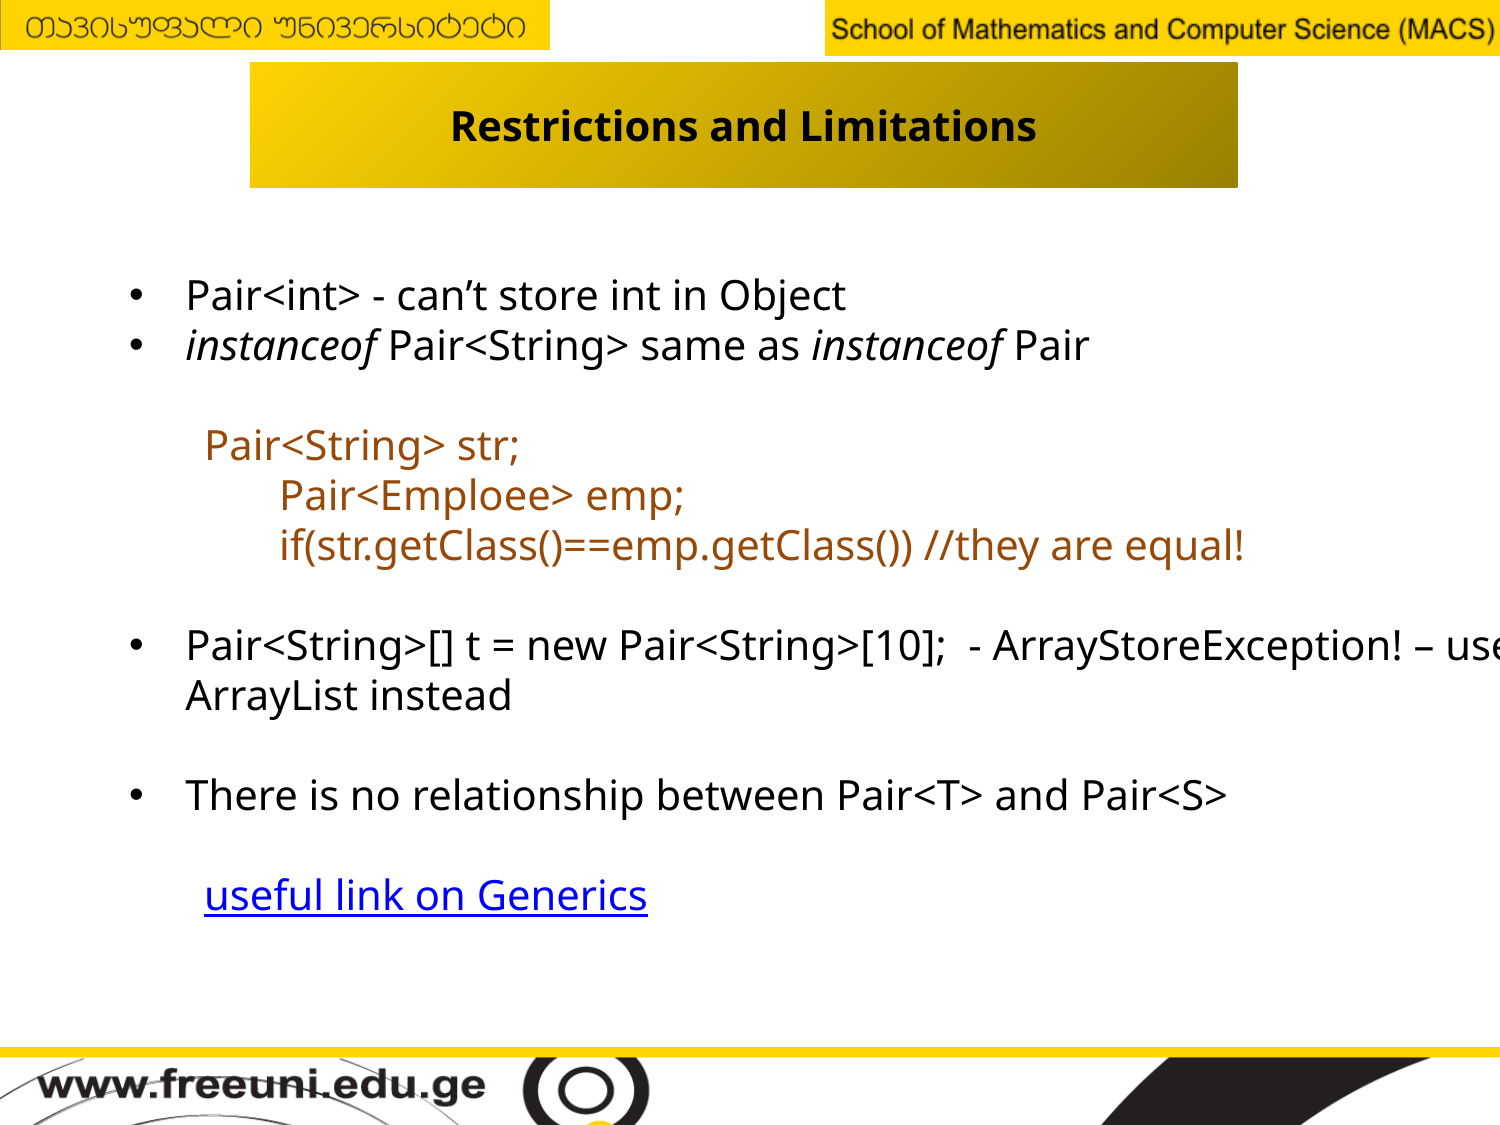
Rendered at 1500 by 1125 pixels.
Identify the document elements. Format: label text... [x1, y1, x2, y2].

picture [824, 0, 1500, 56]
text_box Restrictions and Limitations [249, 62, 1238, 188]
picture [0, 0, 551, 50]
text_box Pair<int> - can’t store int in Object instanceof Pair<String> same as instanceof Pair Pair<String> str; Pair<Emploee> emp; if(str.getClass()==emp.getClass()) //they are equal! Pair<String>[] t = new Pair<String>[10]; - ArrayStoreException! – use ArrayList instead There is no relationship between Pair<T> and Pair<S> useful link on Generics [114, 261, 1500, 934]
picture [0, 1047, 1500, 1125]
